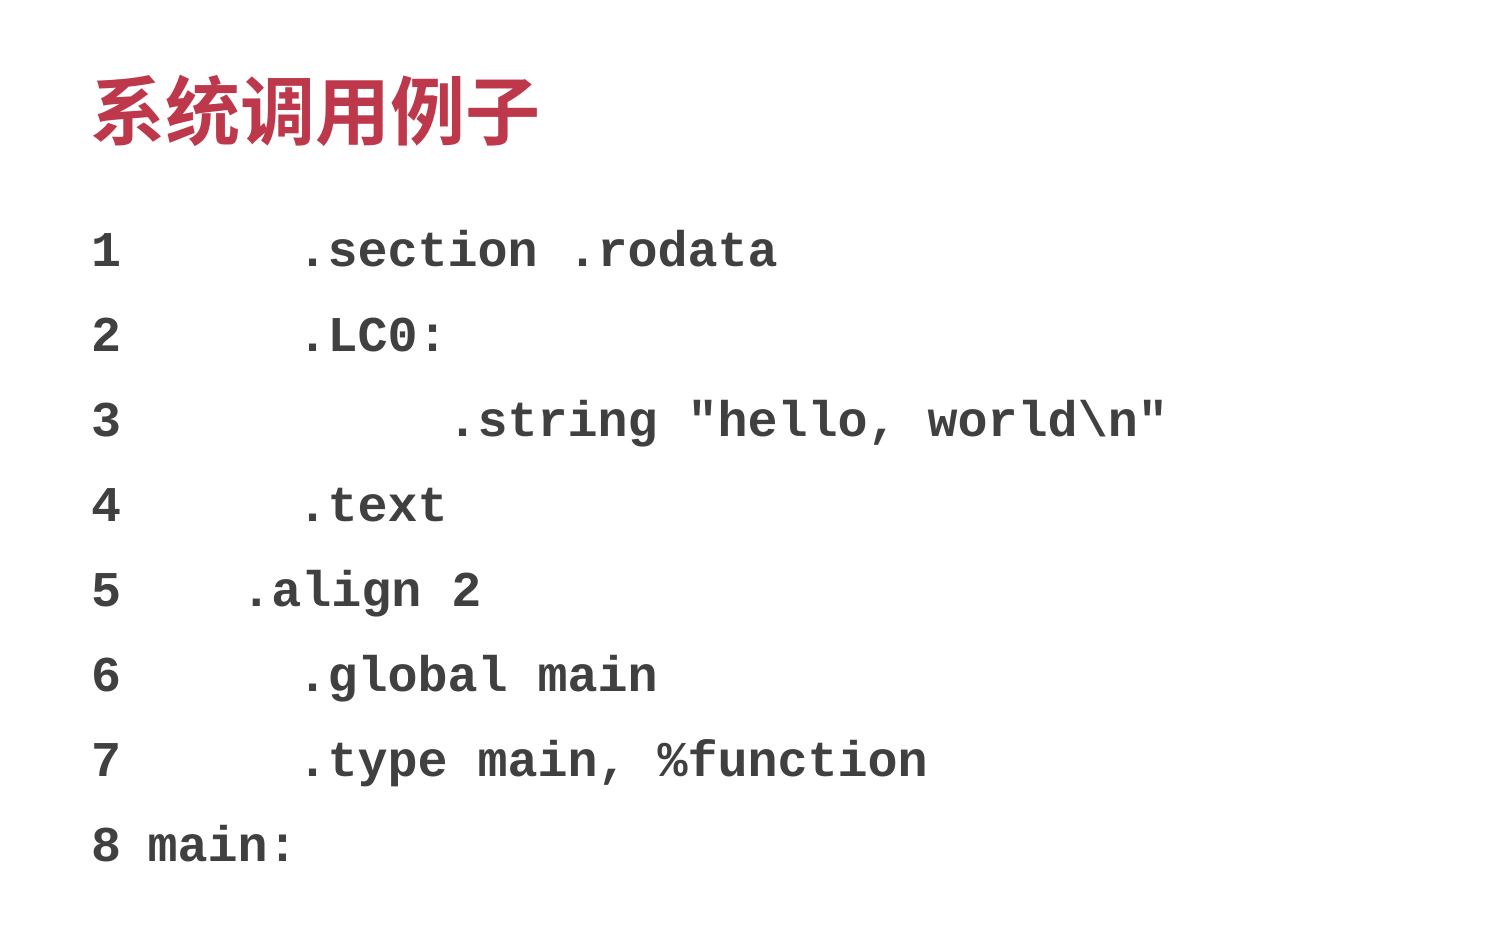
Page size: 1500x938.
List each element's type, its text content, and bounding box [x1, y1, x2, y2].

text_box 1 .section .rodata 2 .LC0: 3 .string "hello, world\n" 4 .text 5 .align 2 6 .global main 7 .type main, %function main: [76, 208, 1424, 772]
title 系统调用例子 [75, 31, 1425, 188]
